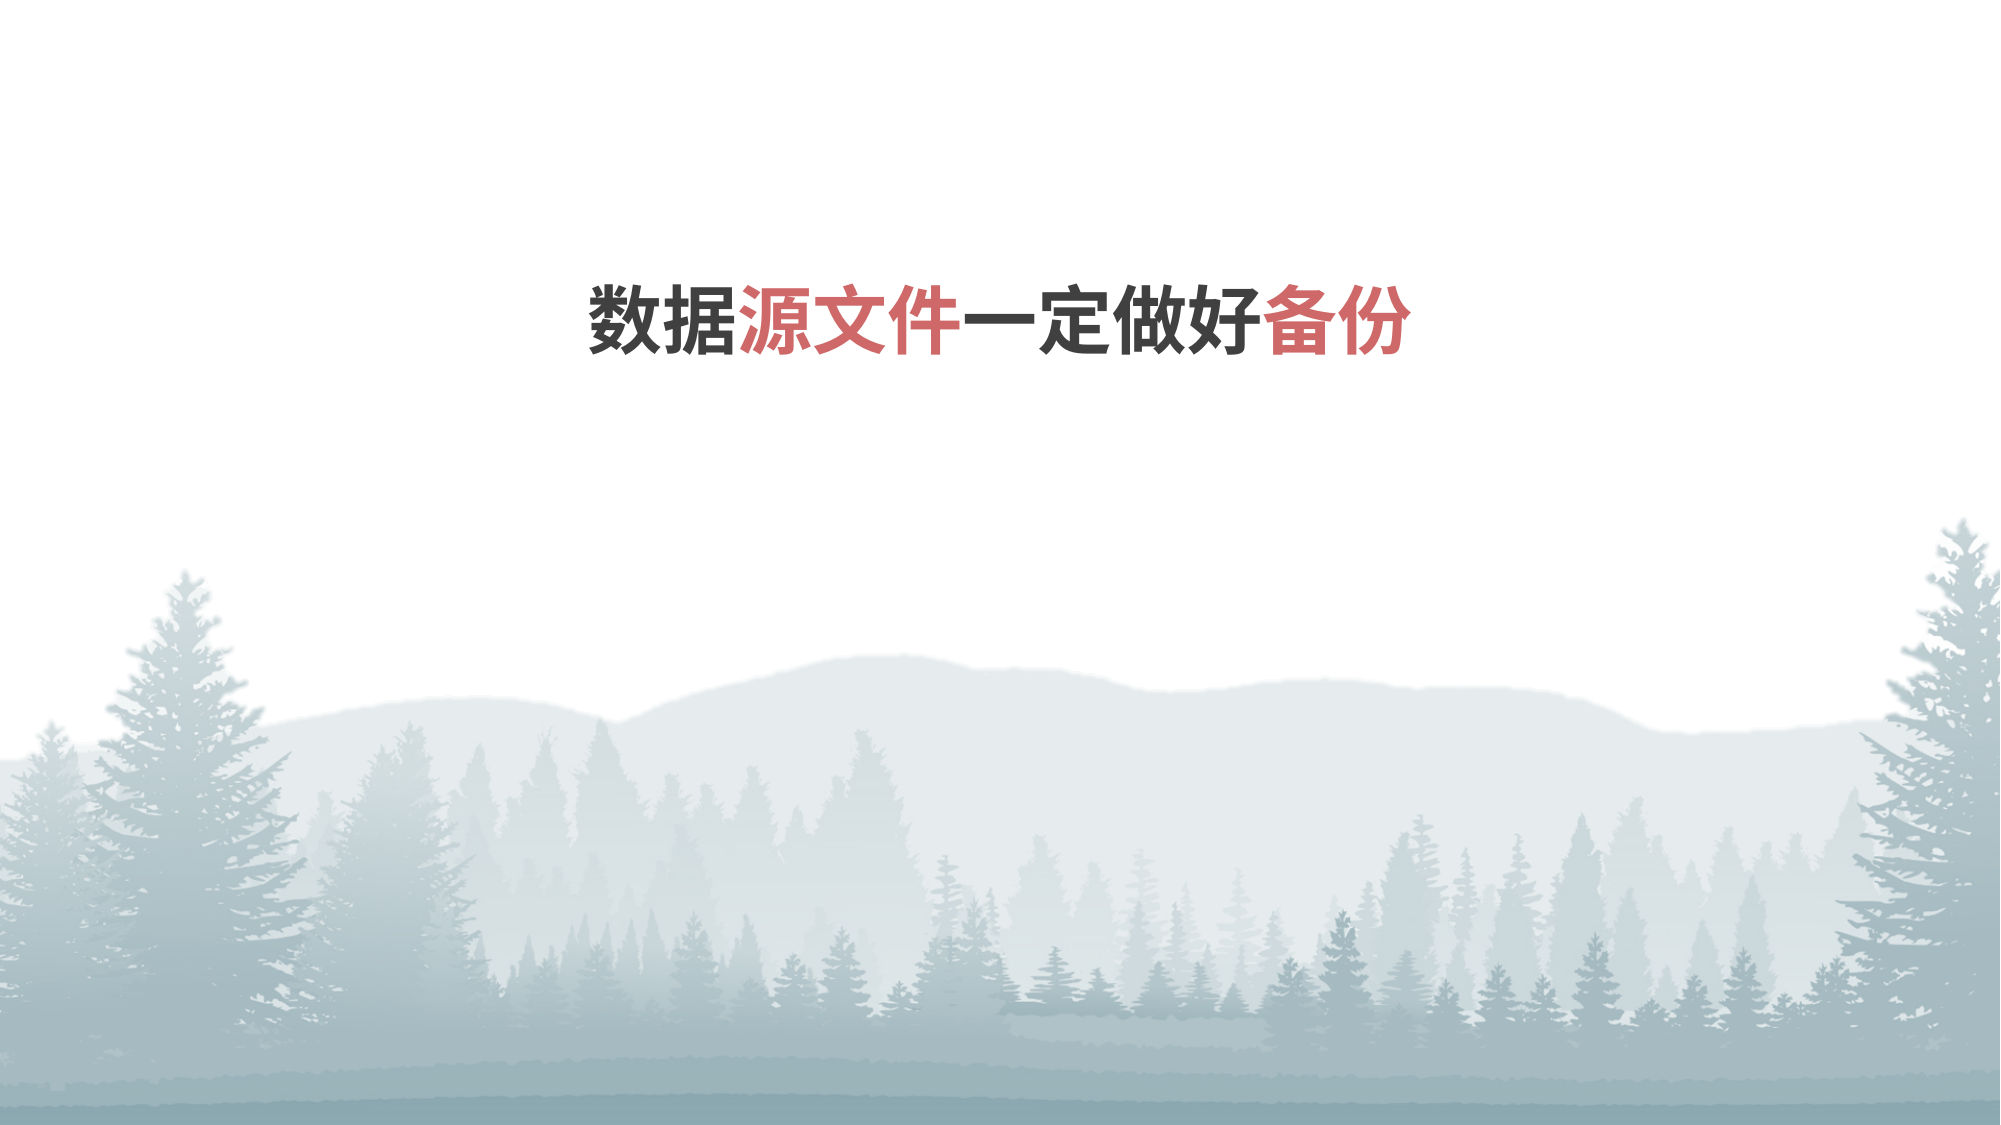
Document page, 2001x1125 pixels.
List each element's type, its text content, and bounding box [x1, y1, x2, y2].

title 数据源文件一定做好备份 [150, 197, 1850, 439]
